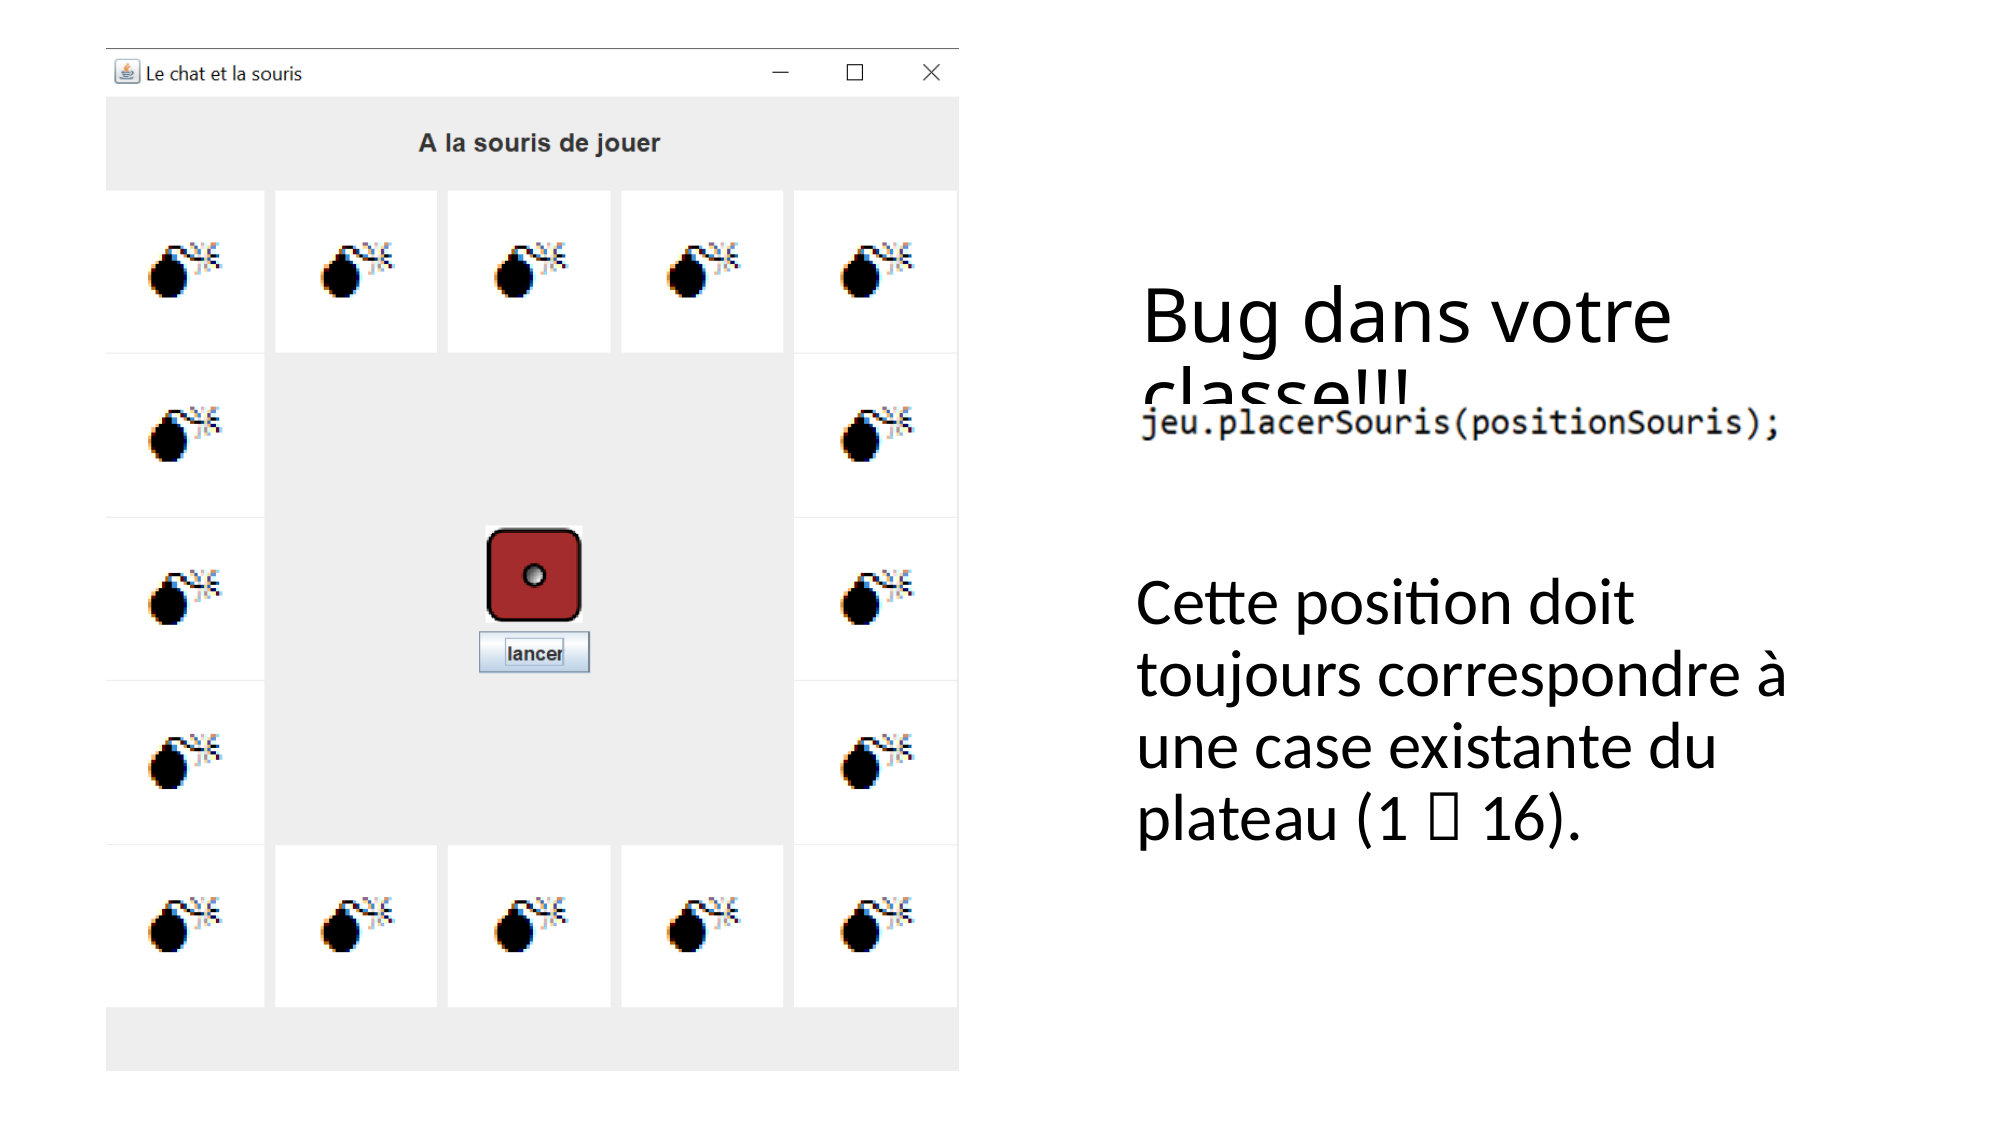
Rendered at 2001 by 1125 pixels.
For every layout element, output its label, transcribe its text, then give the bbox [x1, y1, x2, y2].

picture [105, 48, 959, 1071]
text_box Cette position doit toujours correspondre à une case existante du plateau (1  16). [1121, 147, 1876, 995]
picture [1126, 404, 1803, 444]
